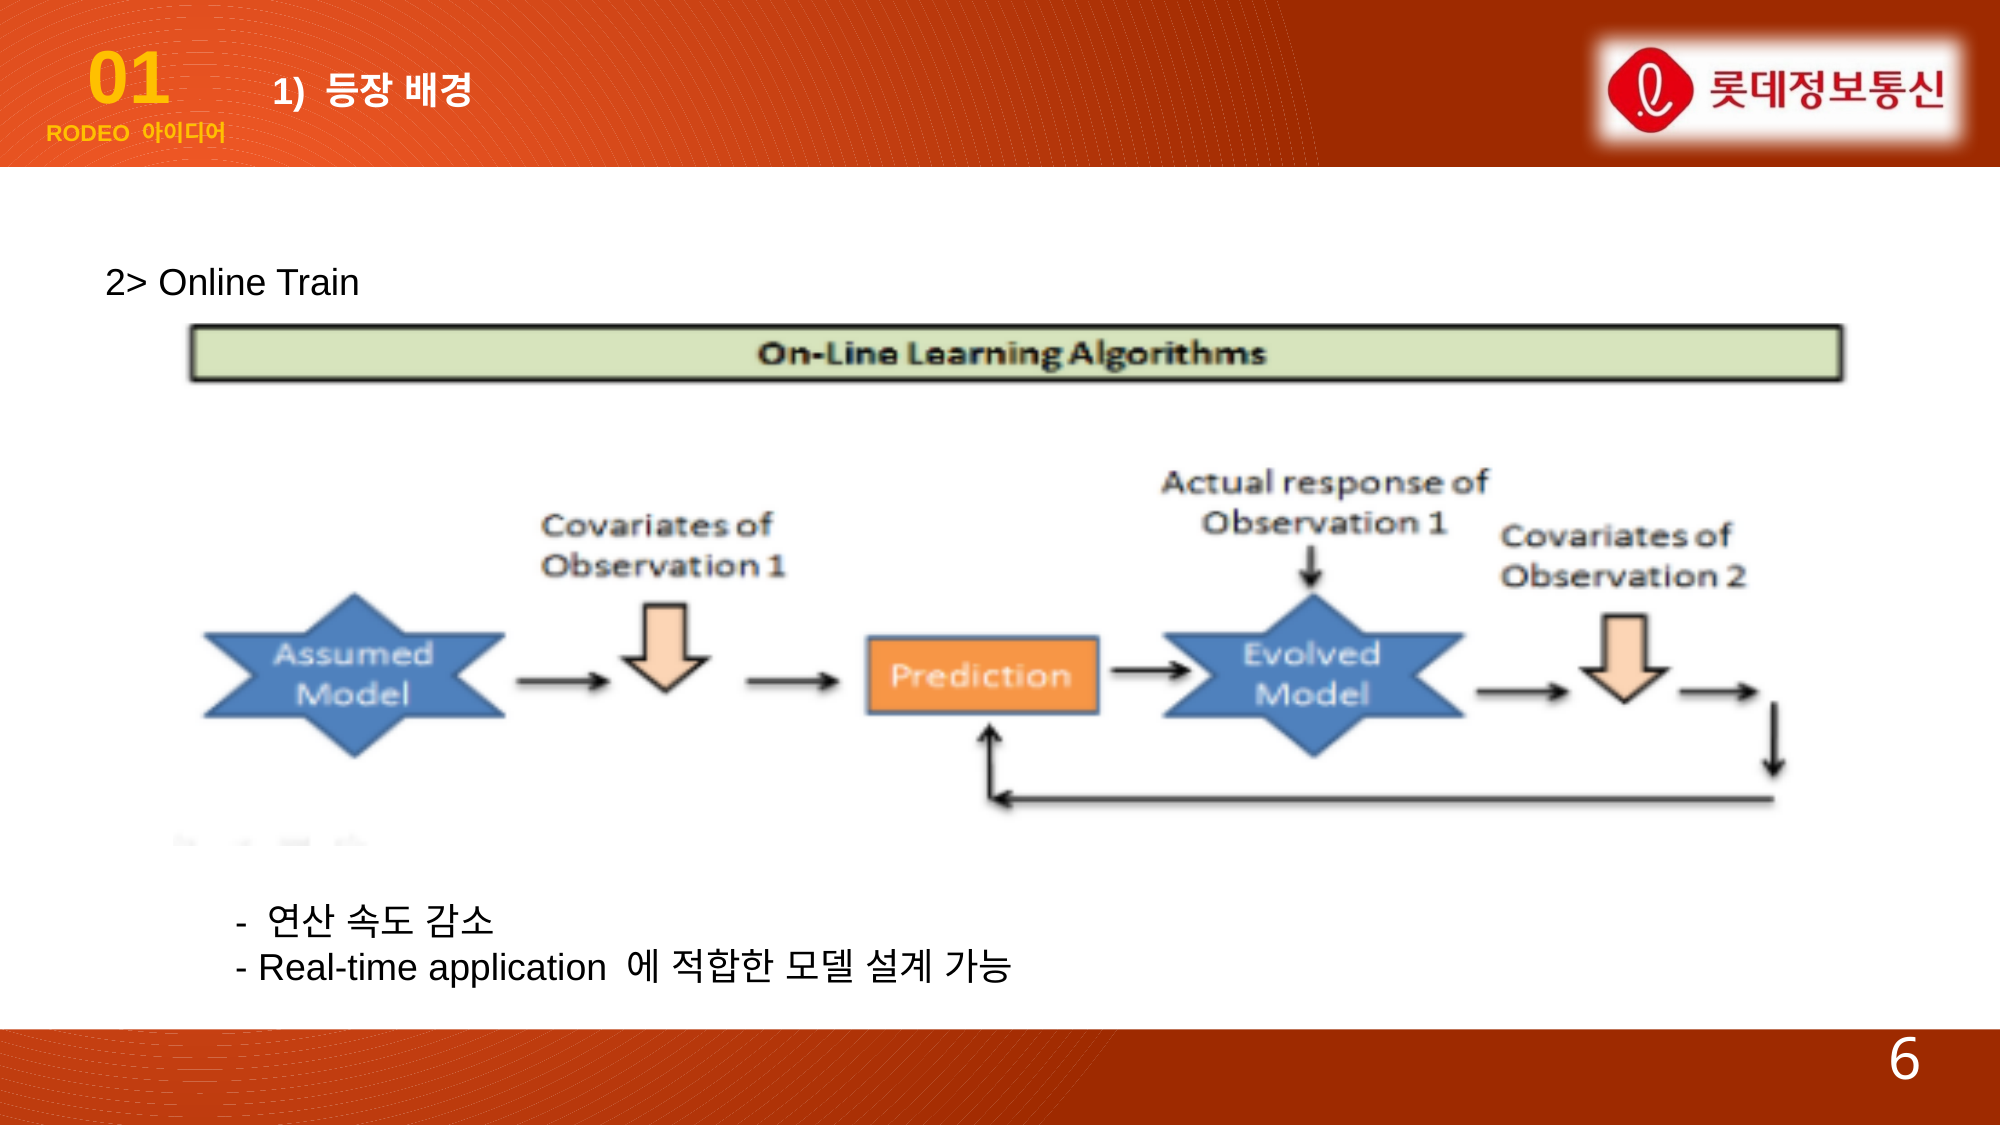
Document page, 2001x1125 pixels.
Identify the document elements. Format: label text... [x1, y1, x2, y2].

text_box 2> Online Train [90, 160, 1816, 311]
text_box 1) 등장 배경 [257, 60, 695, 120]
text_box - 연산 속도 감소 - Real-time application 에 적합한 모델 설계 가능 [220, 858, 1816, 996]
picture [1578, 18, 1981, 162]
slide_number 6 [1842, 1047, 1967, 1108]
text_box [0, 166, 2000, 1031]
text_box 01 RODEO 아이디어 [30, 25, 852, 149]
picture [172, 323, 1863, 847]
